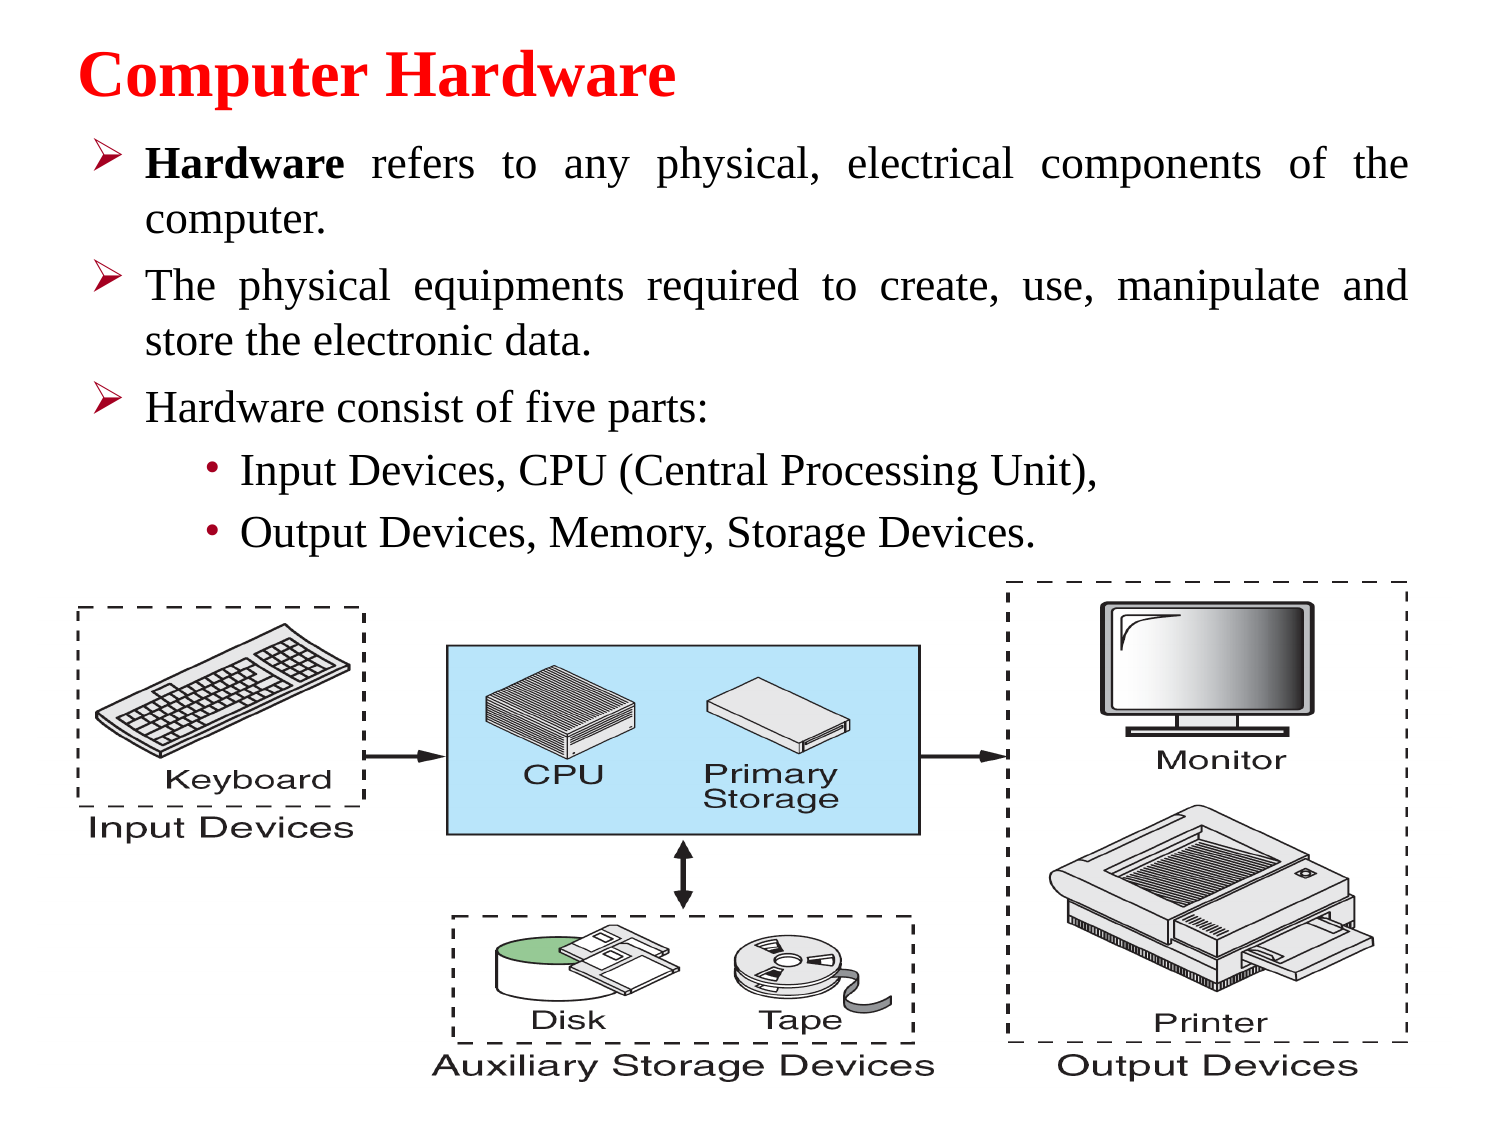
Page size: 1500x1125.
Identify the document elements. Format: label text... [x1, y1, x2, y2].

text_box Computer Hardware [62, 37, 1413, 125]
text_box Hardware refers to any physical, electrical components of the computer. The physical equipments required to create, use, manipulate and store the electronic data. Hardware consist of five parts: Input Devices, CPU (Central Processing Unit), Output Devices, Memory, Storage Devices. [74, 124, 1425, 563]
picture [37, 574, 1452, 1088]
